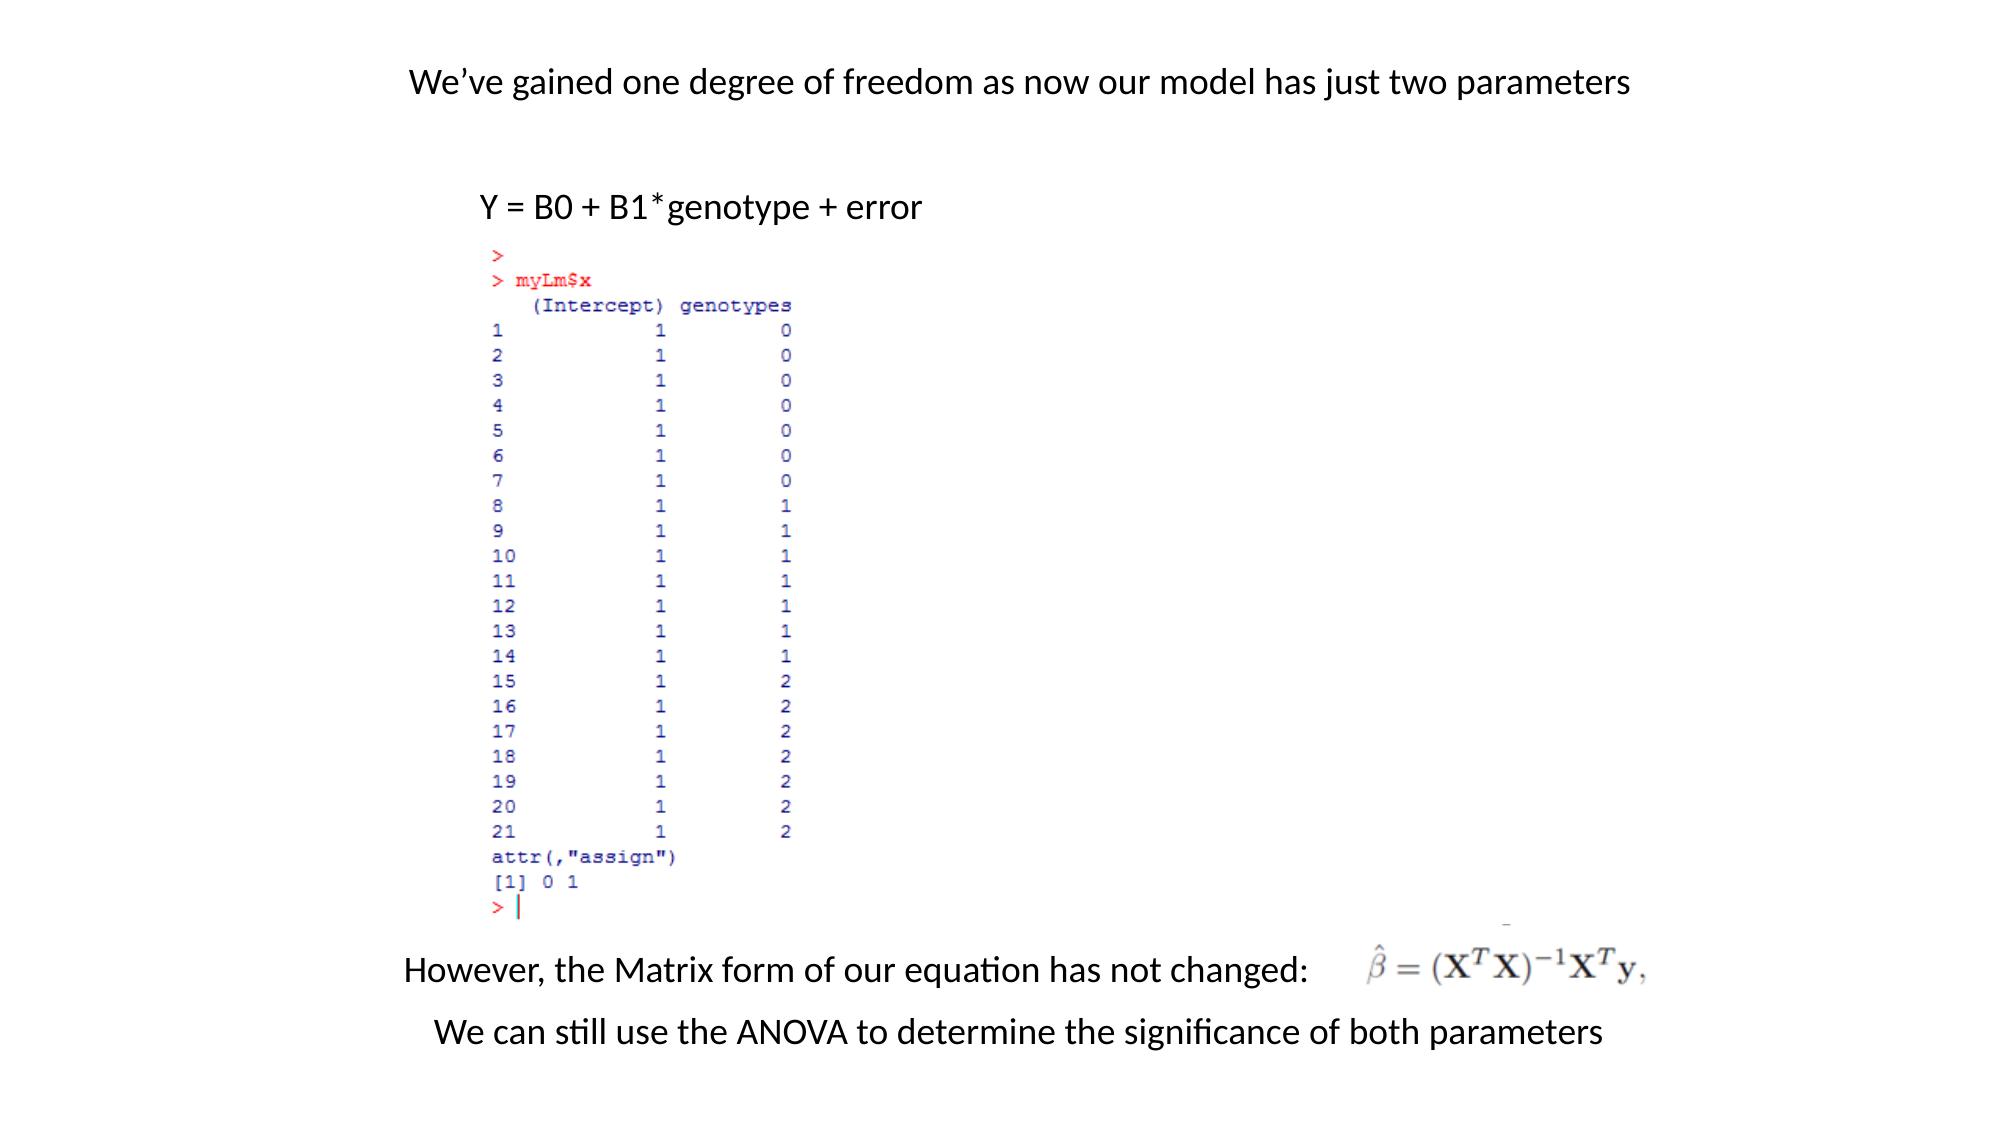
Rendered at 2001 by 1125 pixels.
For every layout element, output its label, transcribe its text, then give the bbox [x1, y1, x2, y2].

text_box Y = B0 + B1*genotype + error [465, 174, 939, 235]
text_box We can still use the ANOVA to determine the significance of both parameters [419, 999, 1620, 1060]
picture [487, 249, 904, 932]
text_box We’ve gained one degree of freedom as now our model has just two parameters [394, 49, 1648, 155]
text_box However, the Matrix form of our equation has not changed: [389, 937, 1312, 998]
picture [1312, 924, 1707, 1005]
